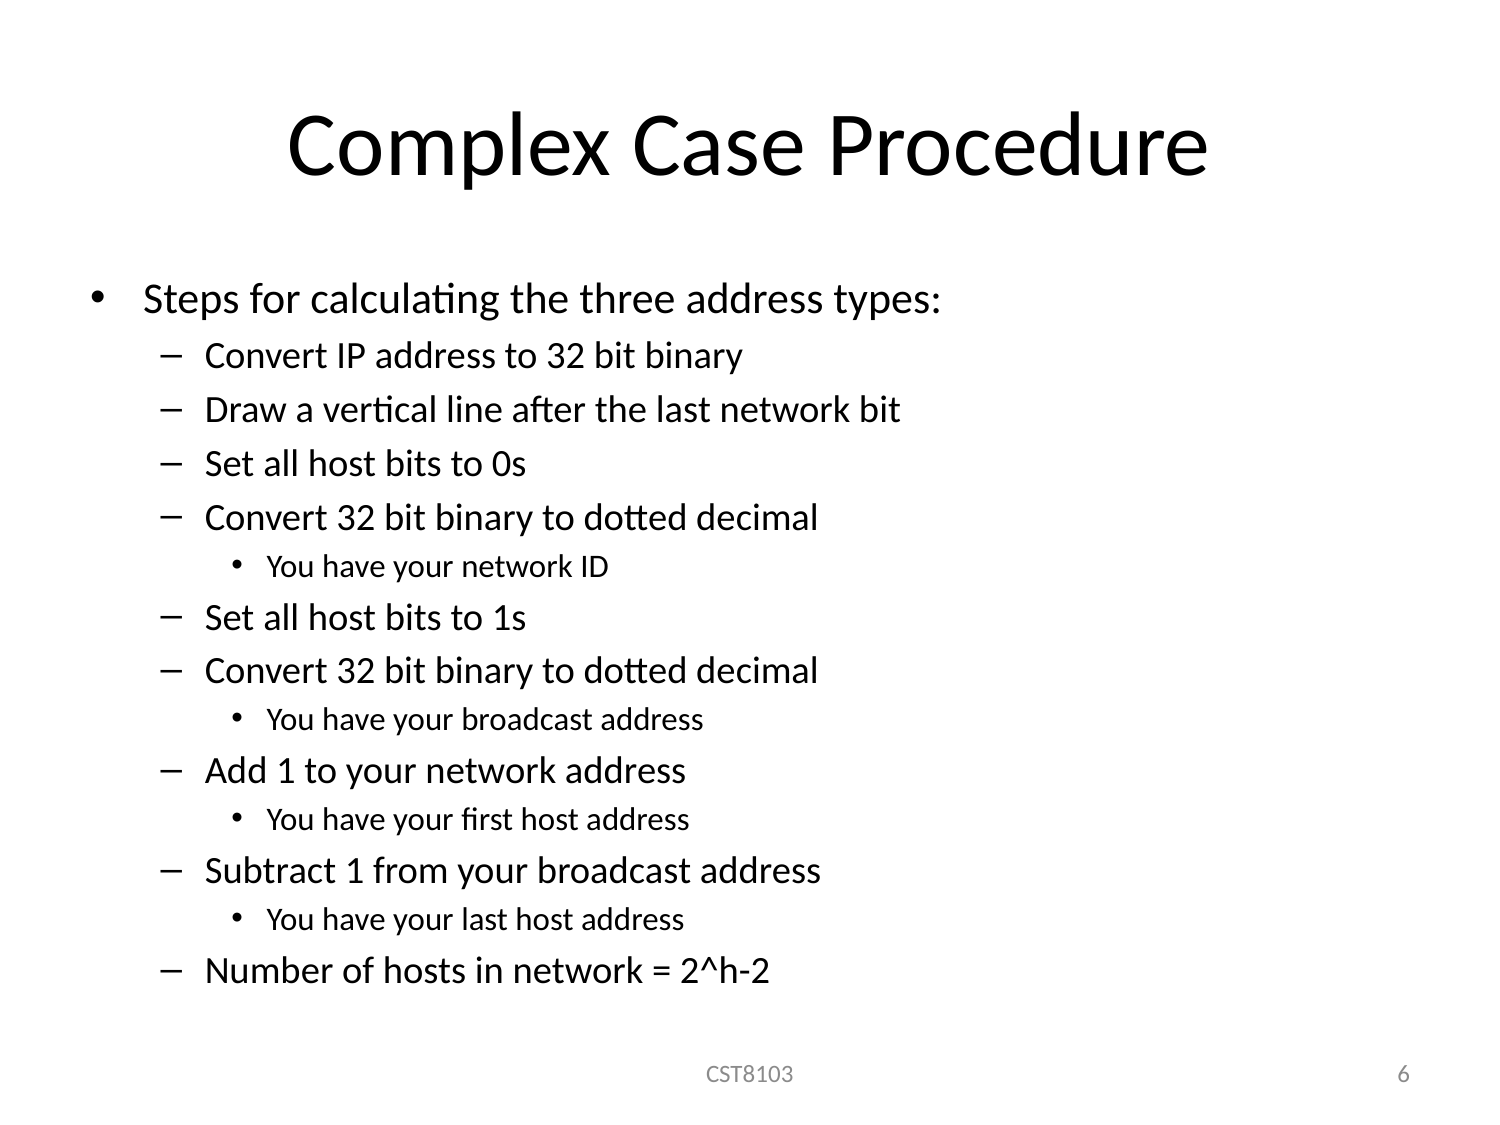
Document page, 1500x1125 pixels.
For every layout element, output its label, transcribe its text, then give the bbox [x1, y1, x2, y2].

list Steps for calculating the three address types: Convert IP address to 32 bit binary Draw a vertical line after the last network bit Set all host bits to 0s Convert 32 bit binary to dotted decimal You have your network ID Set all host bits to 1s Convert 32 bit binary to dotted decimal You have your broadcast address Add 1 to your network address You have your first host address Subtract 1 from your broadcast address You have your last host address Number of hosts in network = 2^h-2 [75, 262, 1425, 1005]
title Complex Case Procedure [75, 45, 1425, 233]
slide_number 6 [1074, 1042, 1425, 1103]
footer CST8103 [512, 1042, 988, 1103]
